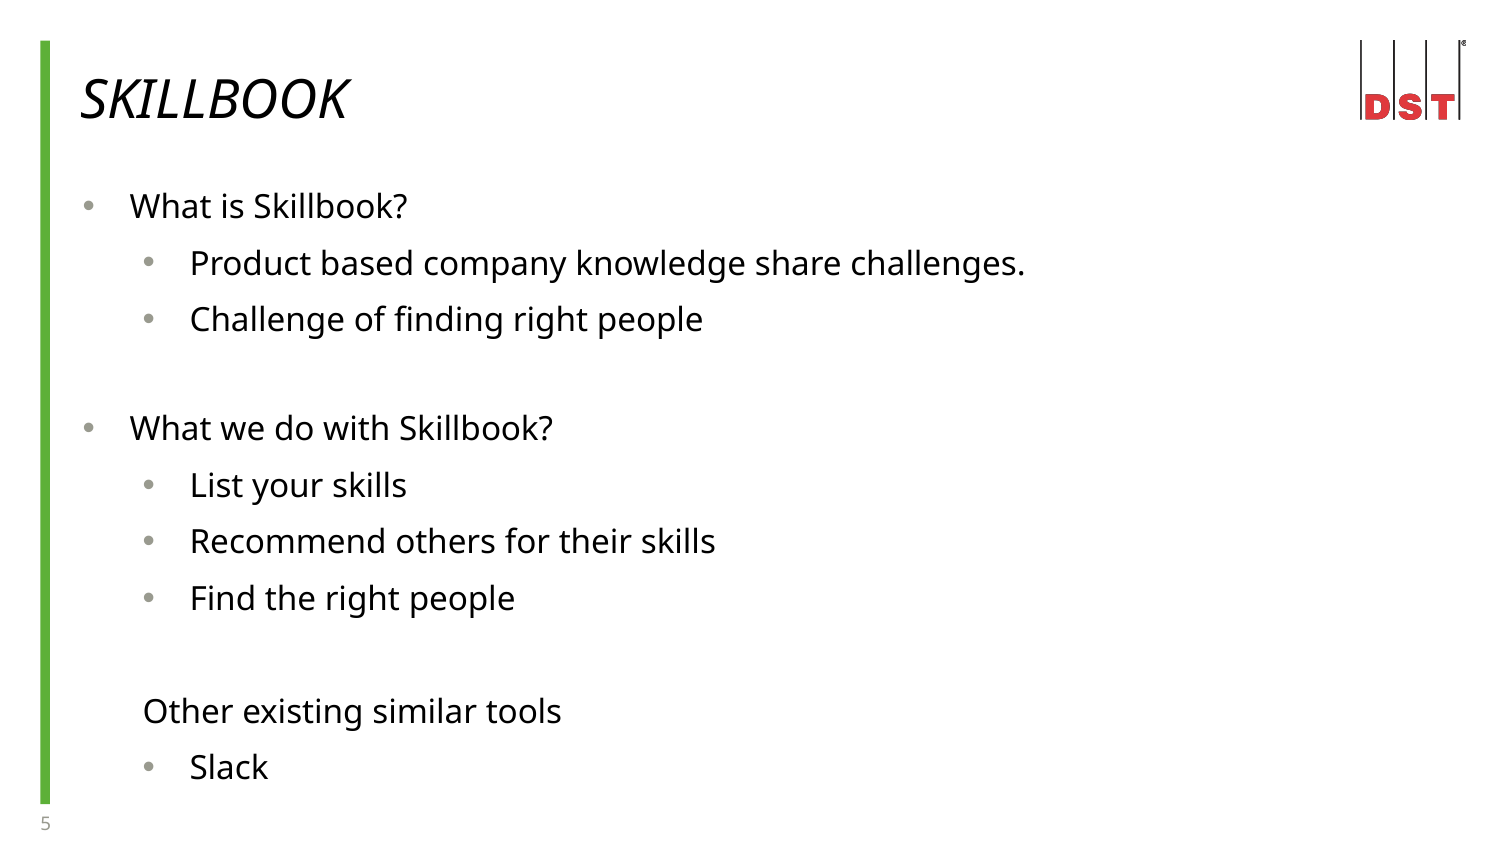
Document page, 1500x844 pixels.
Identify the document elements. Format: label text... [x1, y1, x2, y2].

list What is Skillbook? Product based company knowledge share challenges. Challenge of finding right people What we do with Skillbook? List your skills Recommend others for their skills Find the right people Other existing similar tools Slack [82, 145, 1465, 821]
title skillbook [79, 39, 1340, 129]
